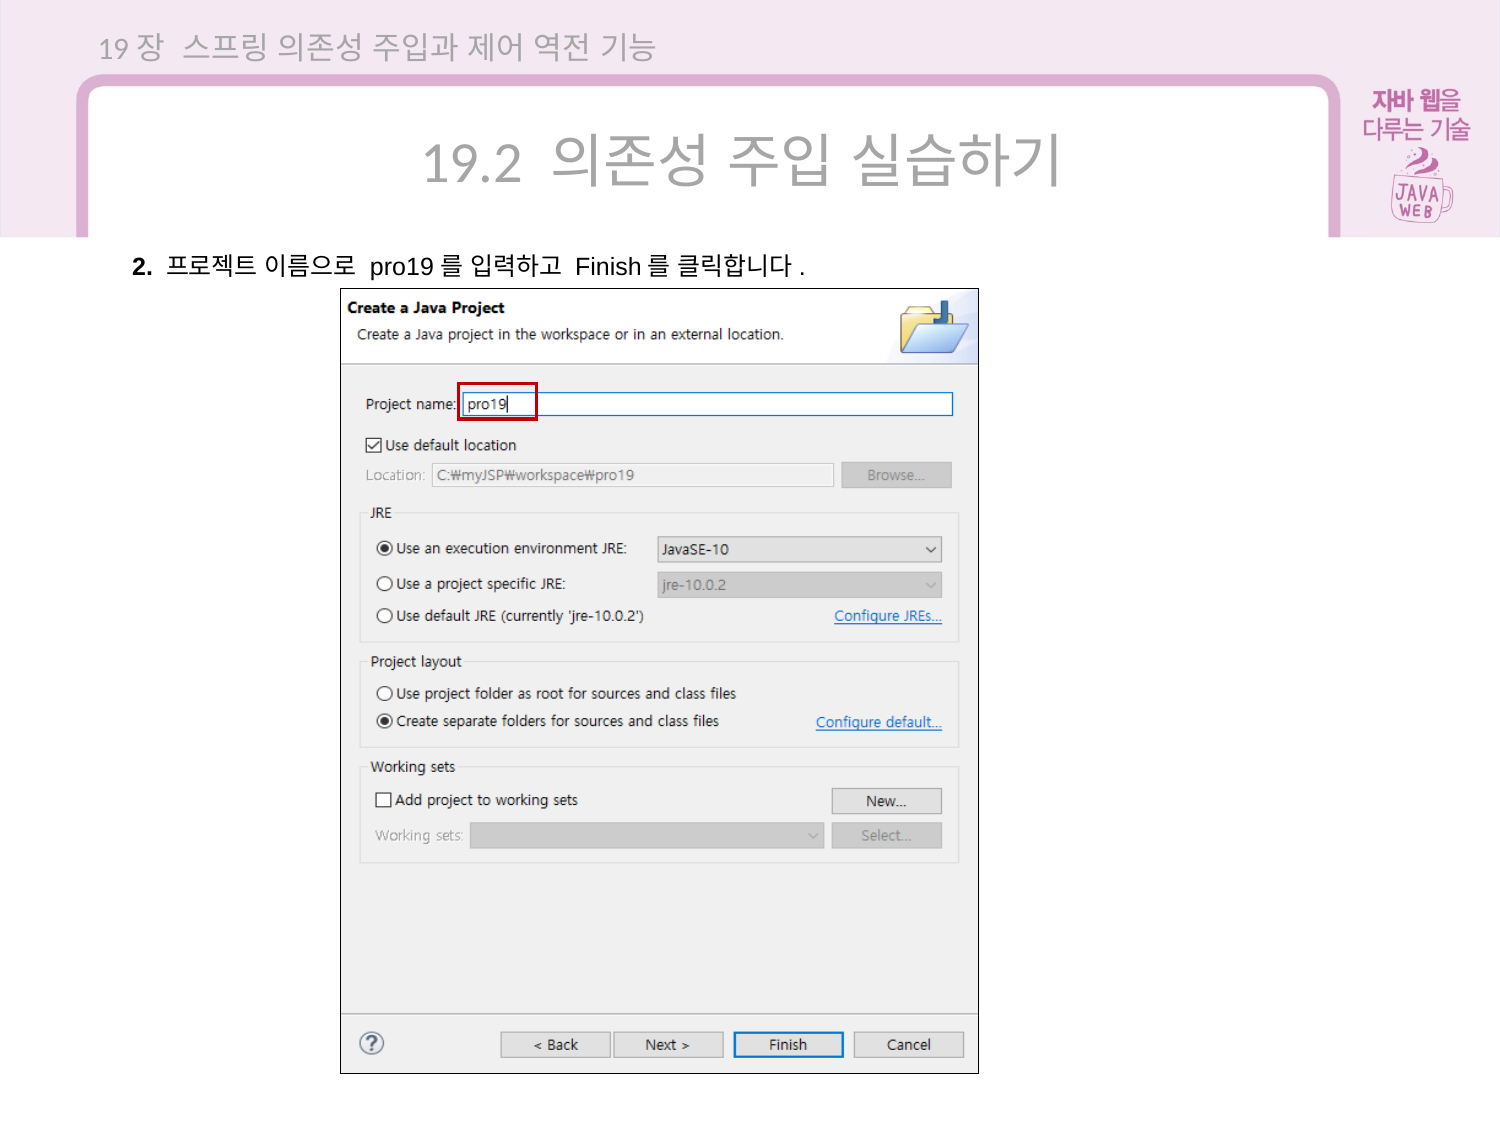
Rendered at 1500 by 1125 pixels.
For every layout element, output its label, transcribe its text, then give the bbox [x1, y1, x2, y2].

picture [0, 0, 1500, 1125]
text_box 19장 스프링 의존성 주입과 제어 역전 기능 [82, 0, 1133, 74]
text_box 2. 프로젝트 이름으로 pro19를 입력하고 Finish를 클릭합니다. [117, 242, 1268, 288]
text_box 19.2 의존성 주입 실습하기 [217, 117, 1268, 202]
